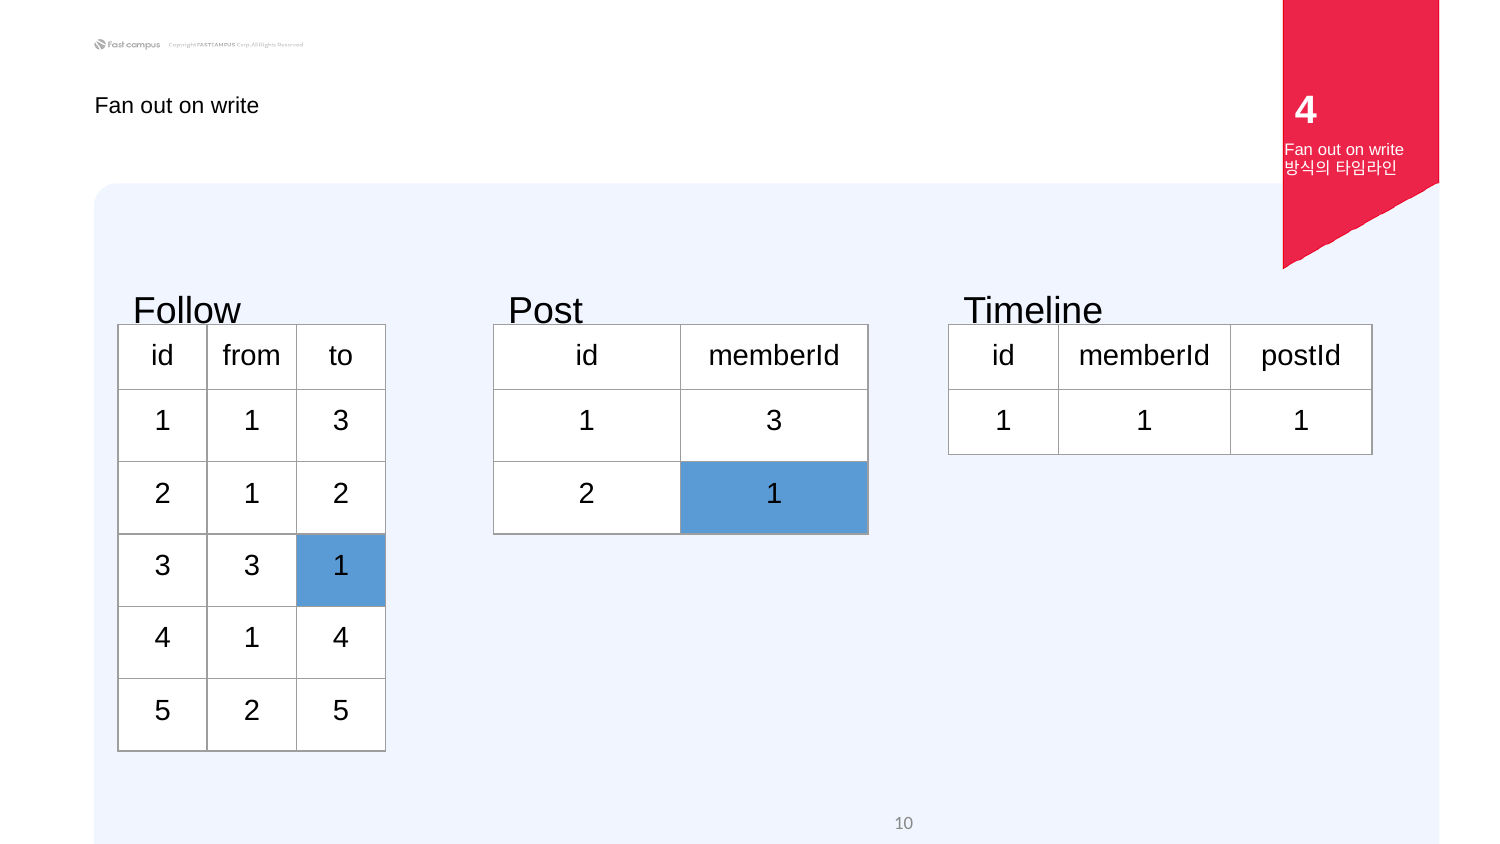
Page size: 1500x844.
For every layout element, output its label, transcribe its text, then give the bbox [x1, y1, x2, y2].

table_header id [949, 347, 1058, 389]
table_cell 1 [119, 390, 206, 461]
table_cell 2 [494, 462, 680, 533]
table_header id [494, 325, 680, 389]
text_box Follow [117, 248, 275, 347]
table_header id [119, 347, 206, 389]
table_cell 4 [297, 607, 385, 678]
table_header to [297, 325, 385, 389]
table_cell 1 [1059, 390, 1230, 454]
text_box Timeline [948, 248, 1149, 347]
table_cell 1 [208, 390, 296, 461]
table_cell 2 [119, 462, 206, 533]
table_cell 1 [208, 607, 296, 678]
table_header from [208, 325, 296, 389]
table_cell 3 [208, 535, 296, 606]
slide_number ‹#› [581, 799, 919, 844]
picture [0, 0, 1500, 844]
table_cell 2 [297, 462, 385, 533]
text_box 4 [1281, 86, 1438, 135]
table_cell 3 [119, 535, 206, 606]
table_header postId [1231, 325, 1371, 389]
table_cell 3 [297, 390, 385, 461]
table_cell 3 [681, 390, 867, 461]
table_header memberId [1059, 325, 1230, 389]
table_cell 1 [297, 535, 385, 606]
text_box Fan out on write [93, 89, 368, 120]
table_cell 1 [1231, 390, 1371, 454]
table_cell 1 [681, 462, 867, 533]
table_cell 2 [208, 679, 296, 750]
table_cell 1 [949, 390, 1058, 454]
table_cell 1 [208, 462, 296, 533]
table_header memberId [681, 325, 867, 389]
table_cell 5 [297, 679, 385, 750]
text_box Post [493, 248, 650, 347]
table_cell 1 [494, 390, 680, 461]
table_cell 5 [119, 679, 206, 750]
text_box Fan out on write 방식의 타임라인 [1281, 135, 1438, 184]
table_cell 4 [119, 607, 206, 678]
